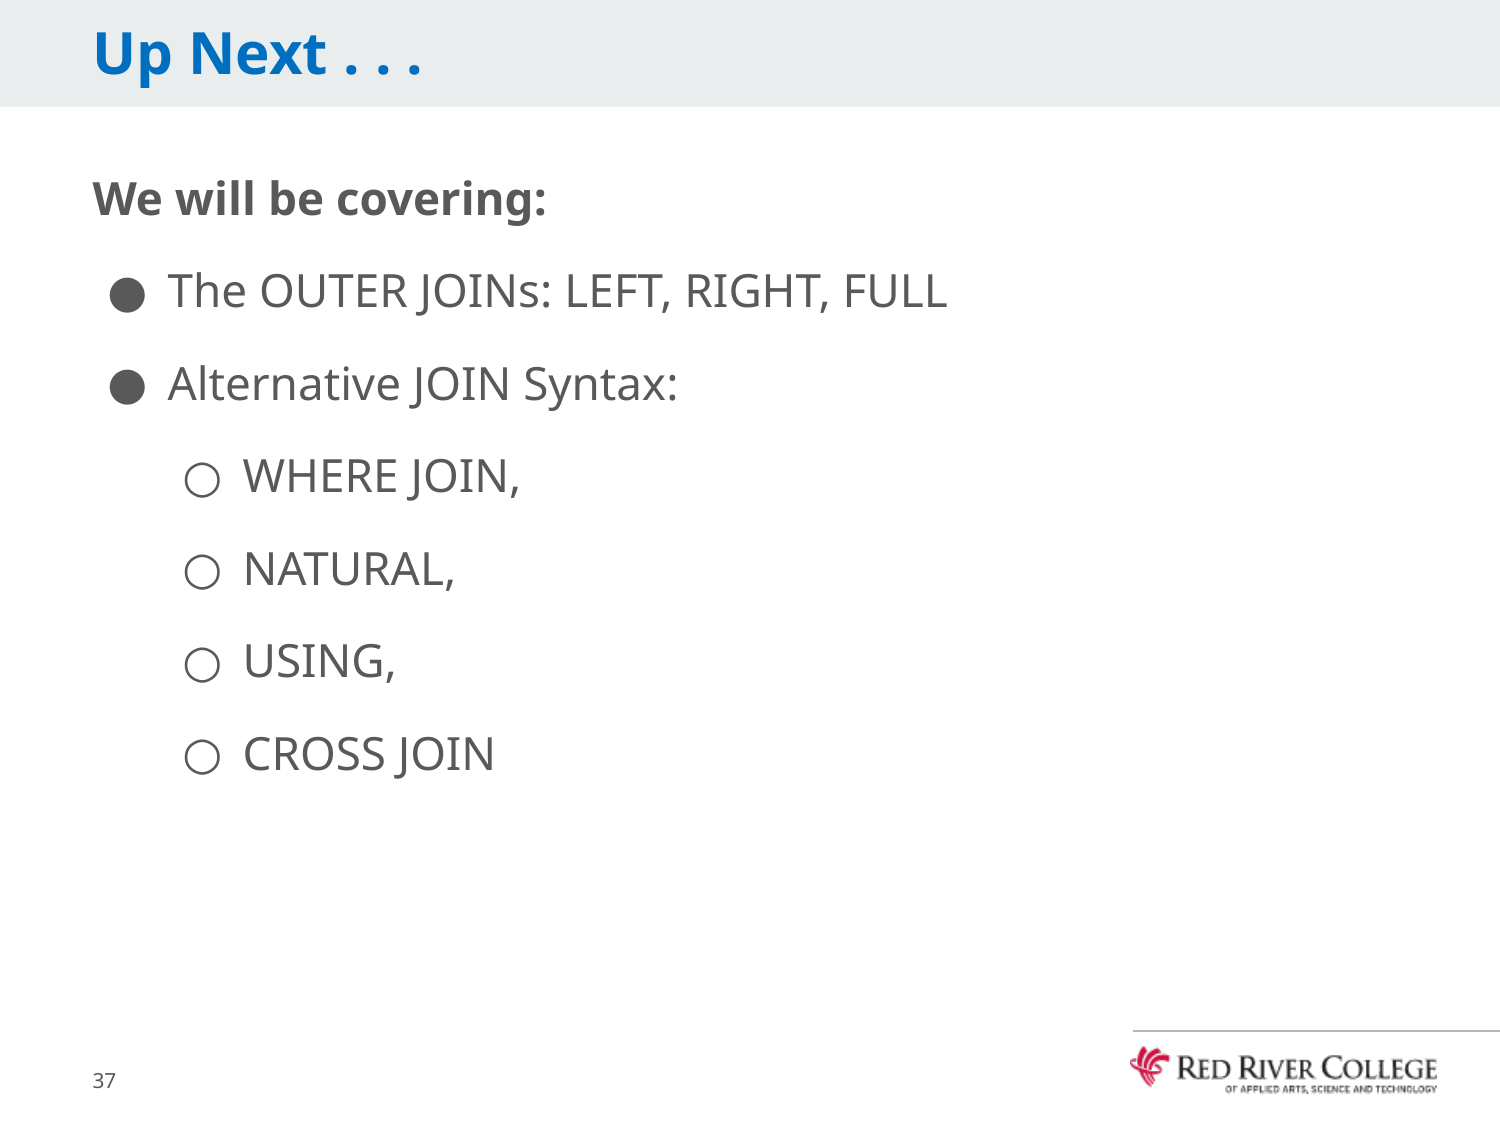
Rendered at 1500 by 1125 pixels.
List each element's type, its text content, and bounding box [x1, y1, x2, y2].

title Up Next . . . [77, 16, 1259, 99]
picture [1130, 1046, 1437, 1094]
slide_number 37 [77, 1038, 263, 1125]
list We will be covering: The OUTER JOINs: LEFT, RIGHT, FULL Alternative JOIN Syntax: WHERE JOIN, NATURAL, USING, CROSS JOIN [77, 161, 1439, 911]
